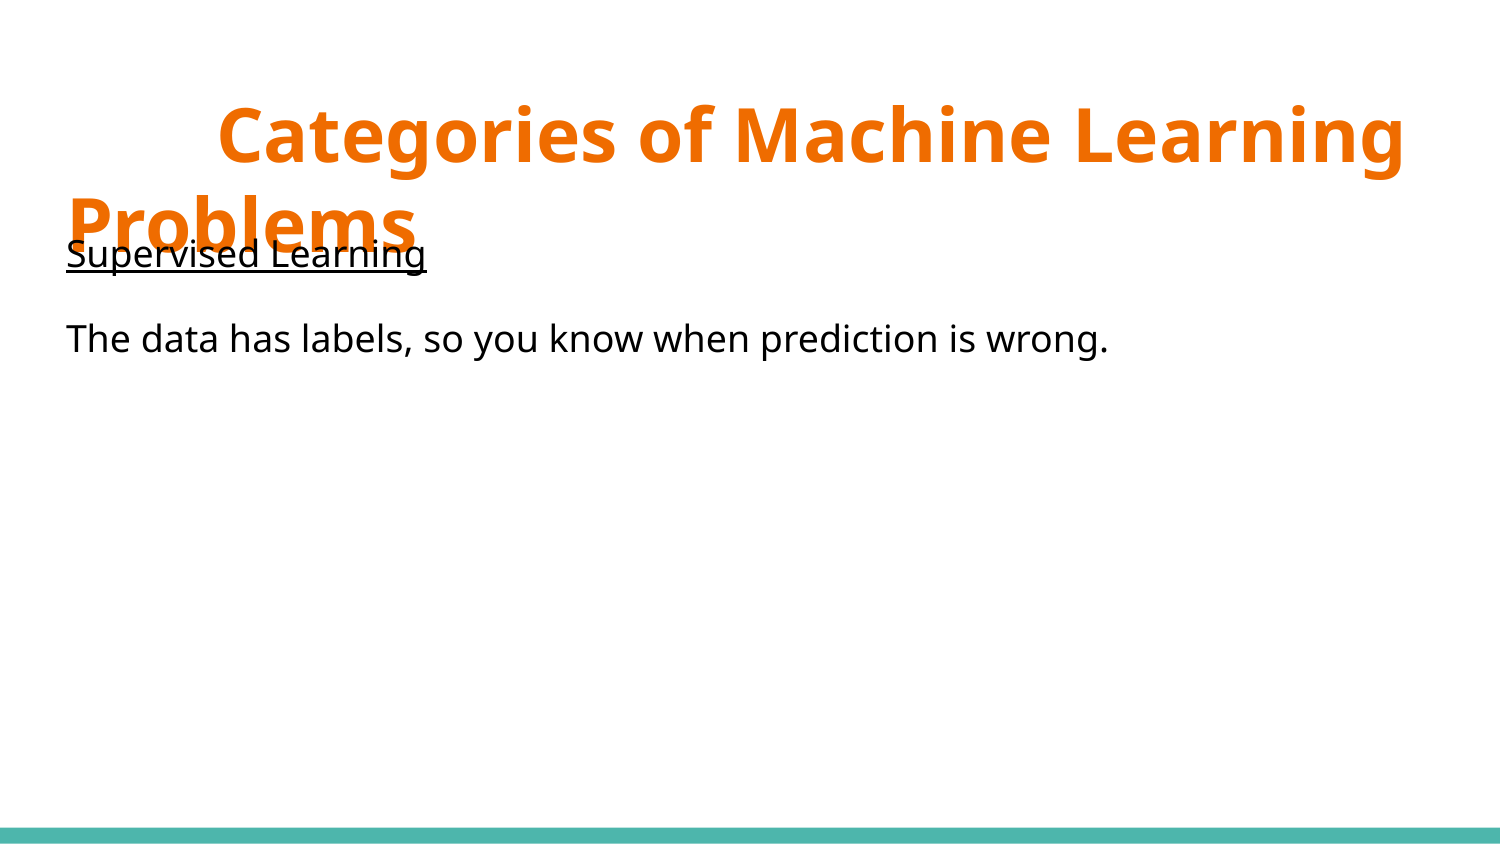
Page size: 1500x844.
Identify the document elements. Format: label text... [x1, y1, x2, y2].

list Supervised Learning The data has labels, so you know when prediction is wrong. [51, 207, 1449, 750]
title Categories of Machine Learning Problems [51, 72, 1449, 189]
